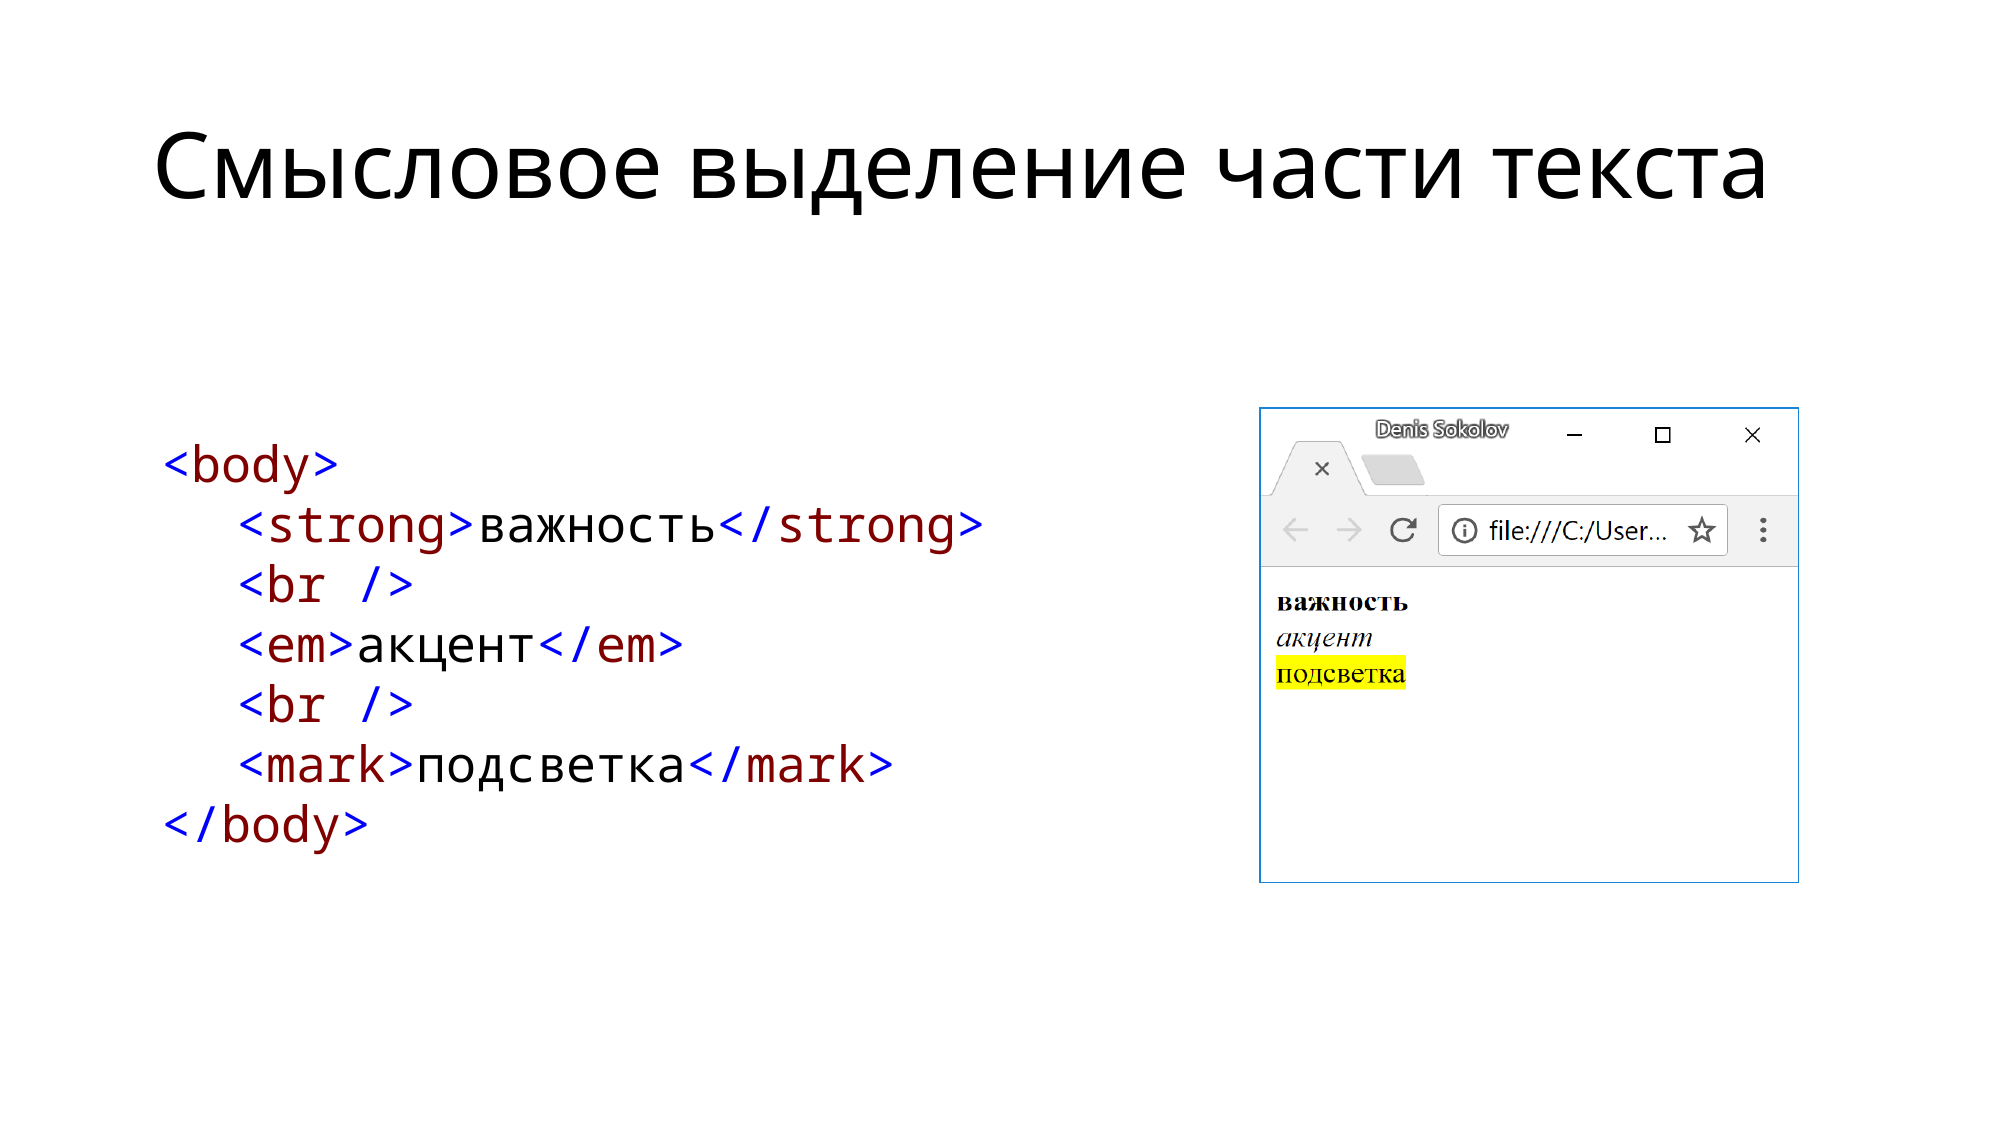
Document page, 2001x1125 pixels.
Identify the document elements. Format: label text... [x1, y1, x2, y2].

picture [1259, 407, 1799, 884]
title Смысловое выделение части текста [137, 59, 1863, 278]
text_box <body> <strong>важность</strong> <br /> <em>акцент</em> <br /> <mark>подсветка</mark> </body> [147, 425, 1026, 861]
